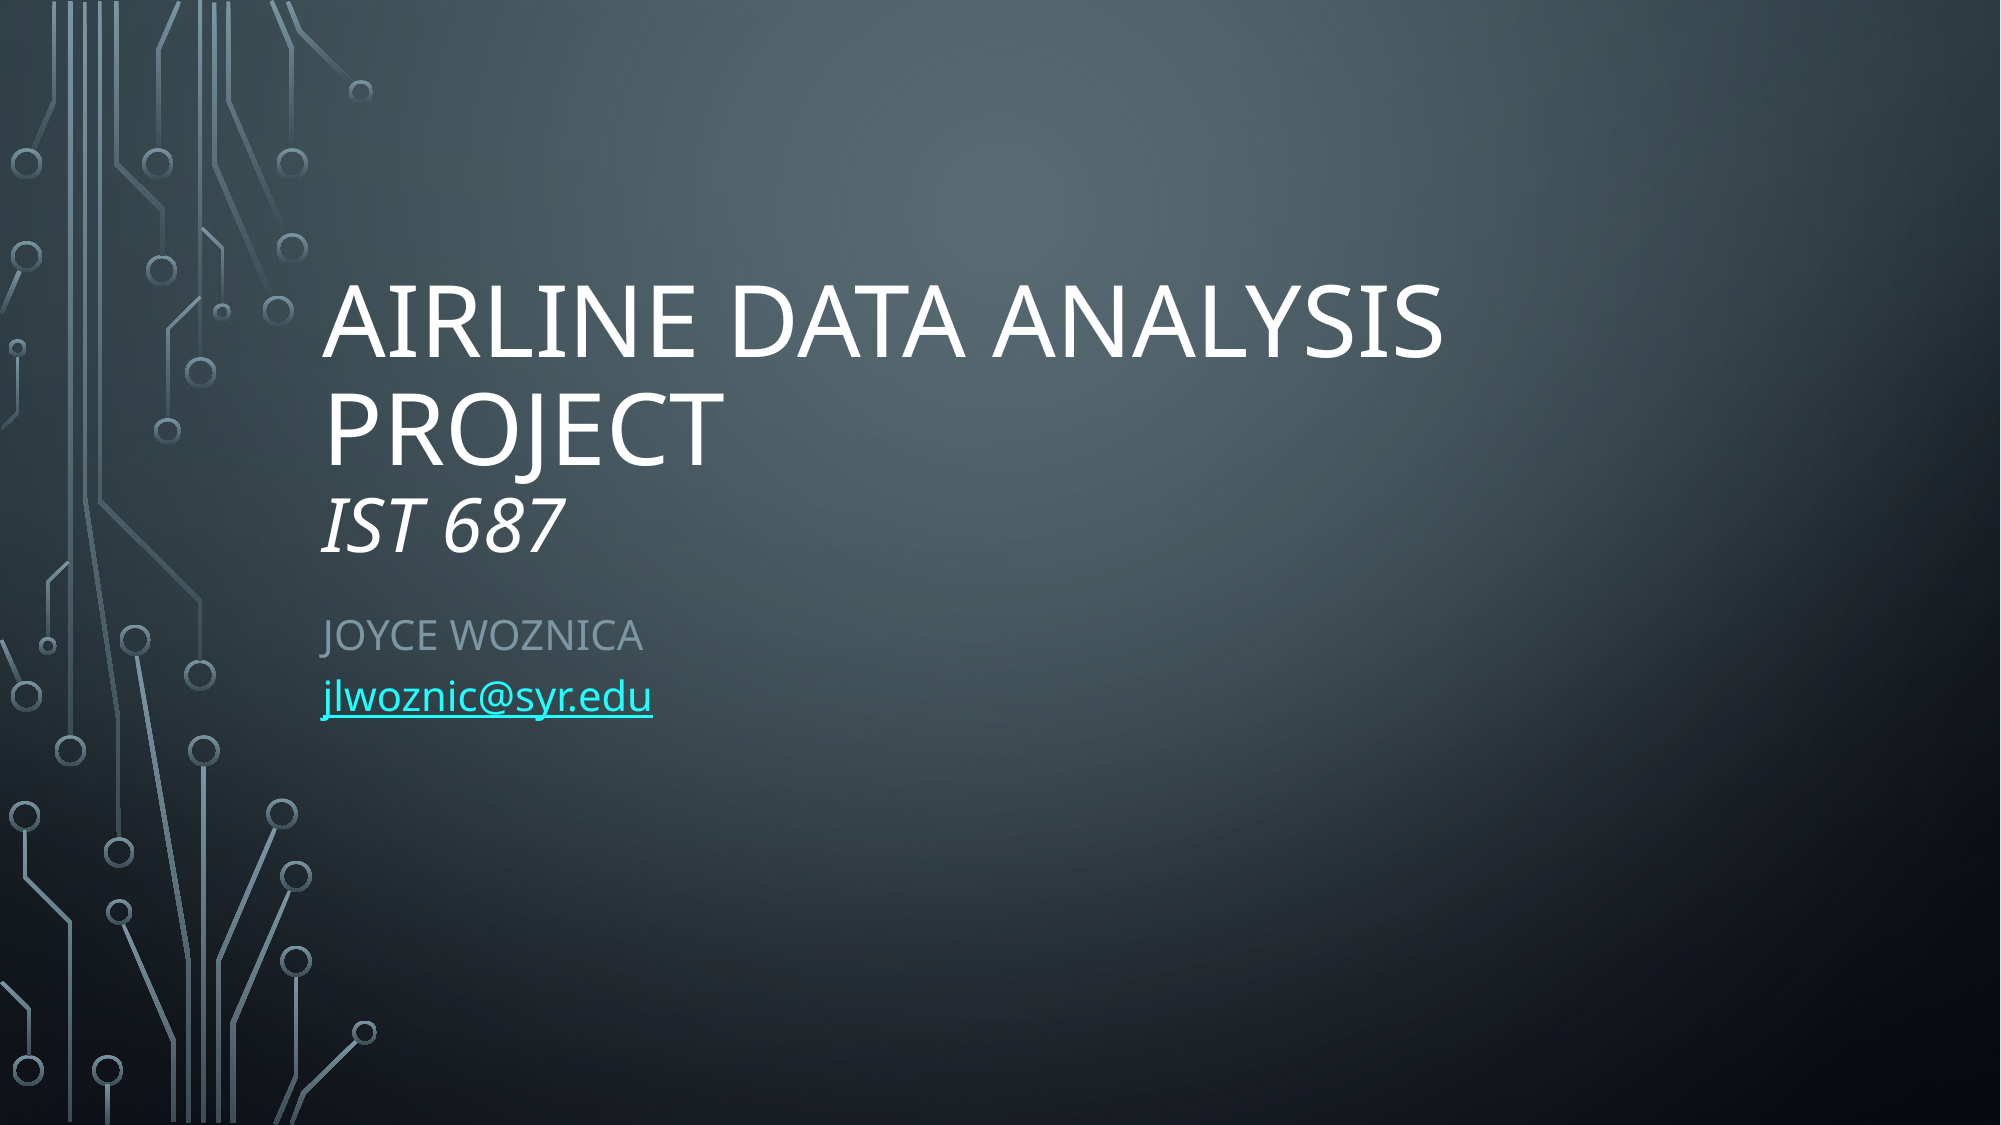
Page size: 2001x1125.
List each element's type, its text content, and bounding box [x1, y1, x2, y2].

title Airline Data Analysis Project IST 687 [307, 184, 1750, 576]
subtitle Joyce Woznica jlwoznic@syr.edu [307, 590, 1750, 863]
